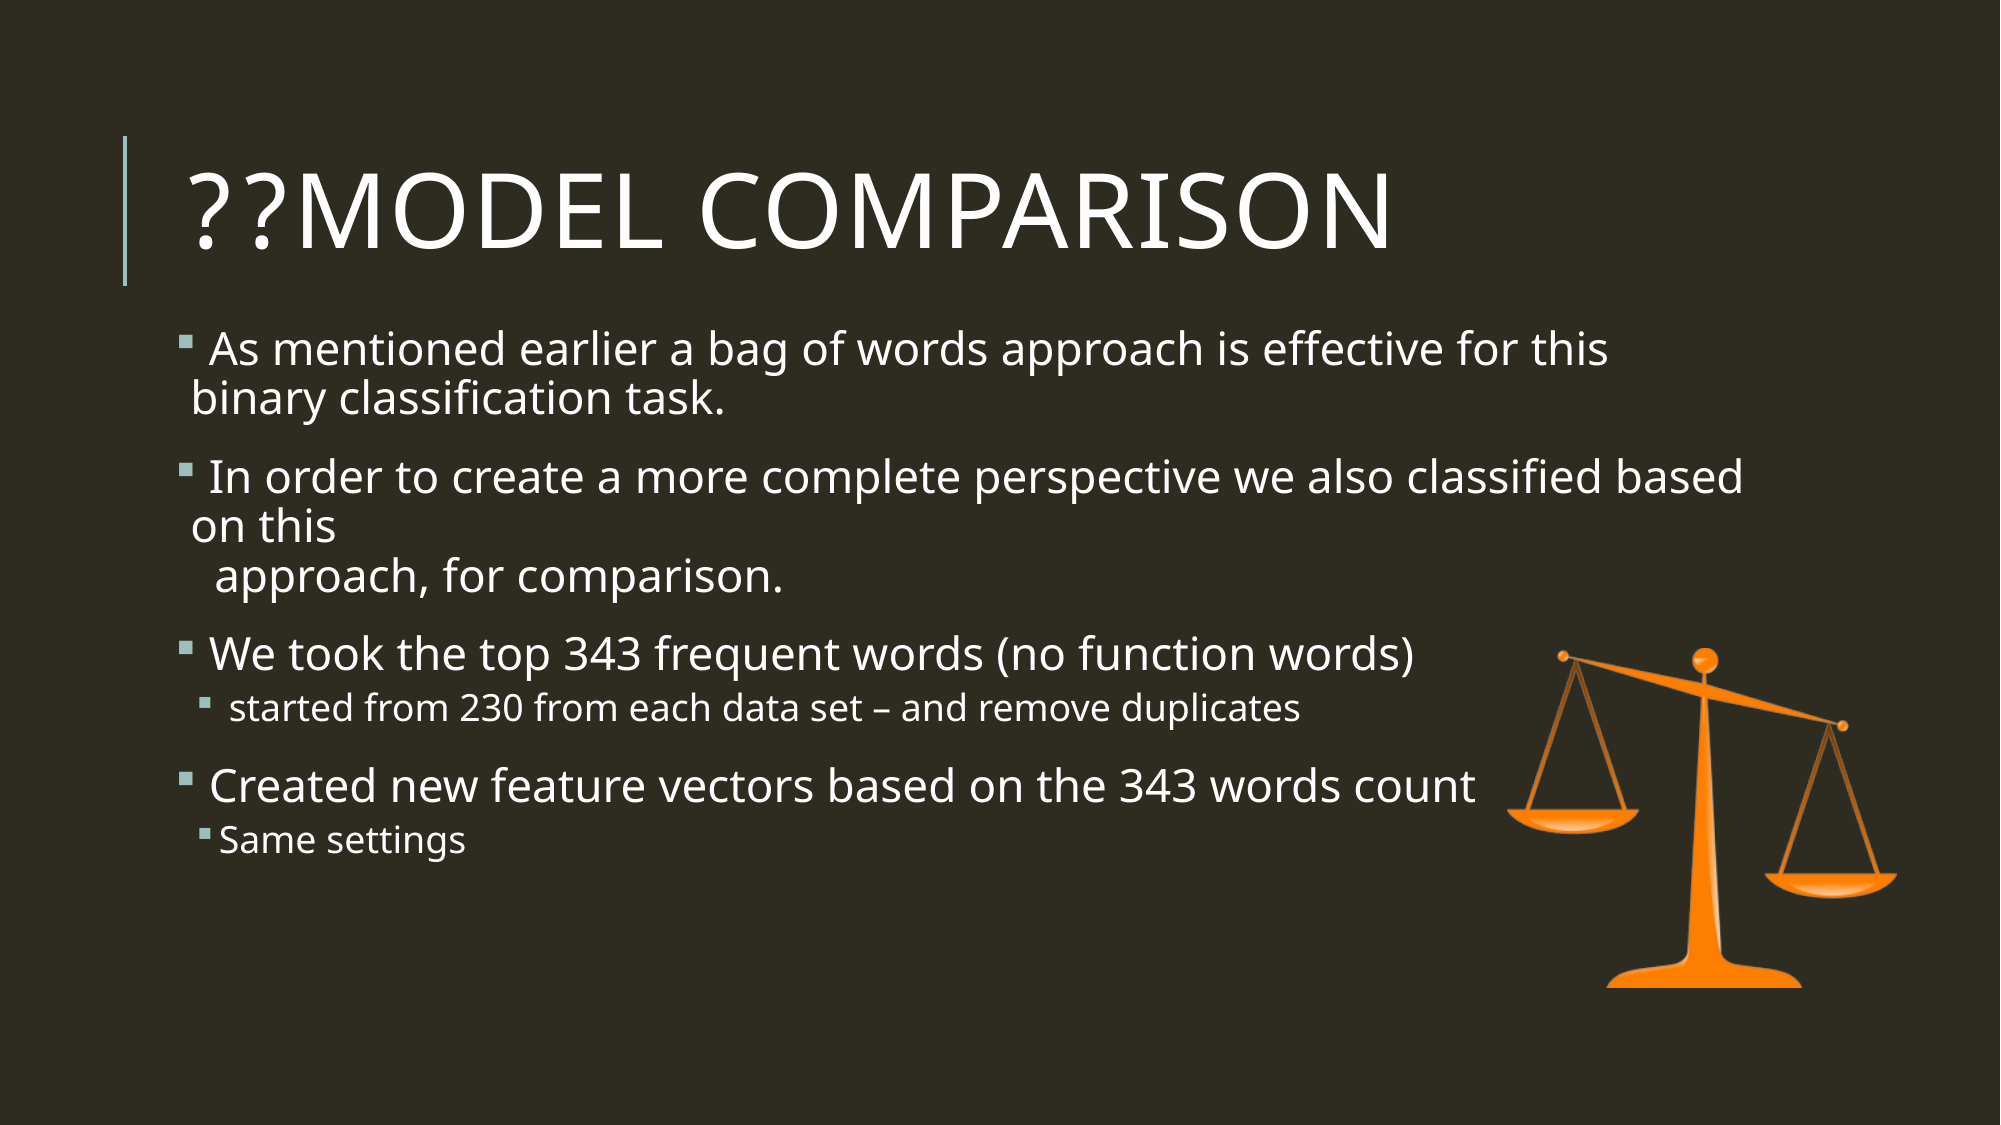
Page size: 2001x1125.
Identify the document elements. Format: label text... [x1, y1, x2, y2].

title Model Comparison?? [168, 96, 1763, 318]
picture [1507, 648, 1897, 989]
list As mentioned earlier a bag of words approach is effective for this binary classification task. In order to create a more complete perspective we also classified based on this approach, for comparison. We took the top 343 frequent words (no function words) started from 230 from each data set – and remove duplicates Created new feature vectors based on the 343 words count Same settings [168, 318, 1763, 979]
